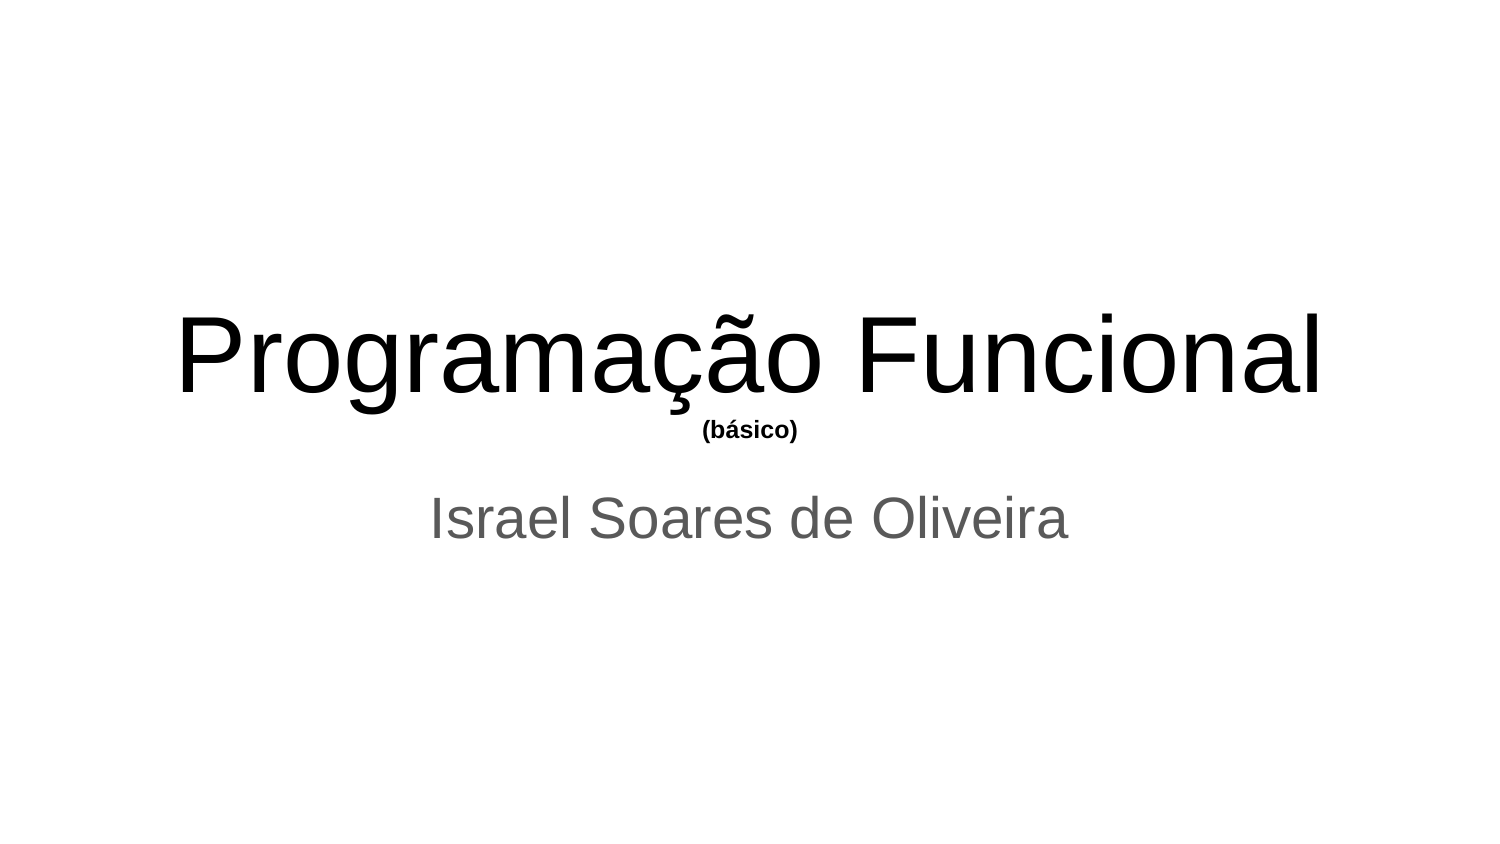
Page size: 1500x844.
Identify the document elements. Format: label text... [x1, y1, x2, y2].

subtitle Israel Soares de Oliveira [51, 464, 1449, 595]
title Programação Funcional (básico) [51, 122, 1449, 459]
